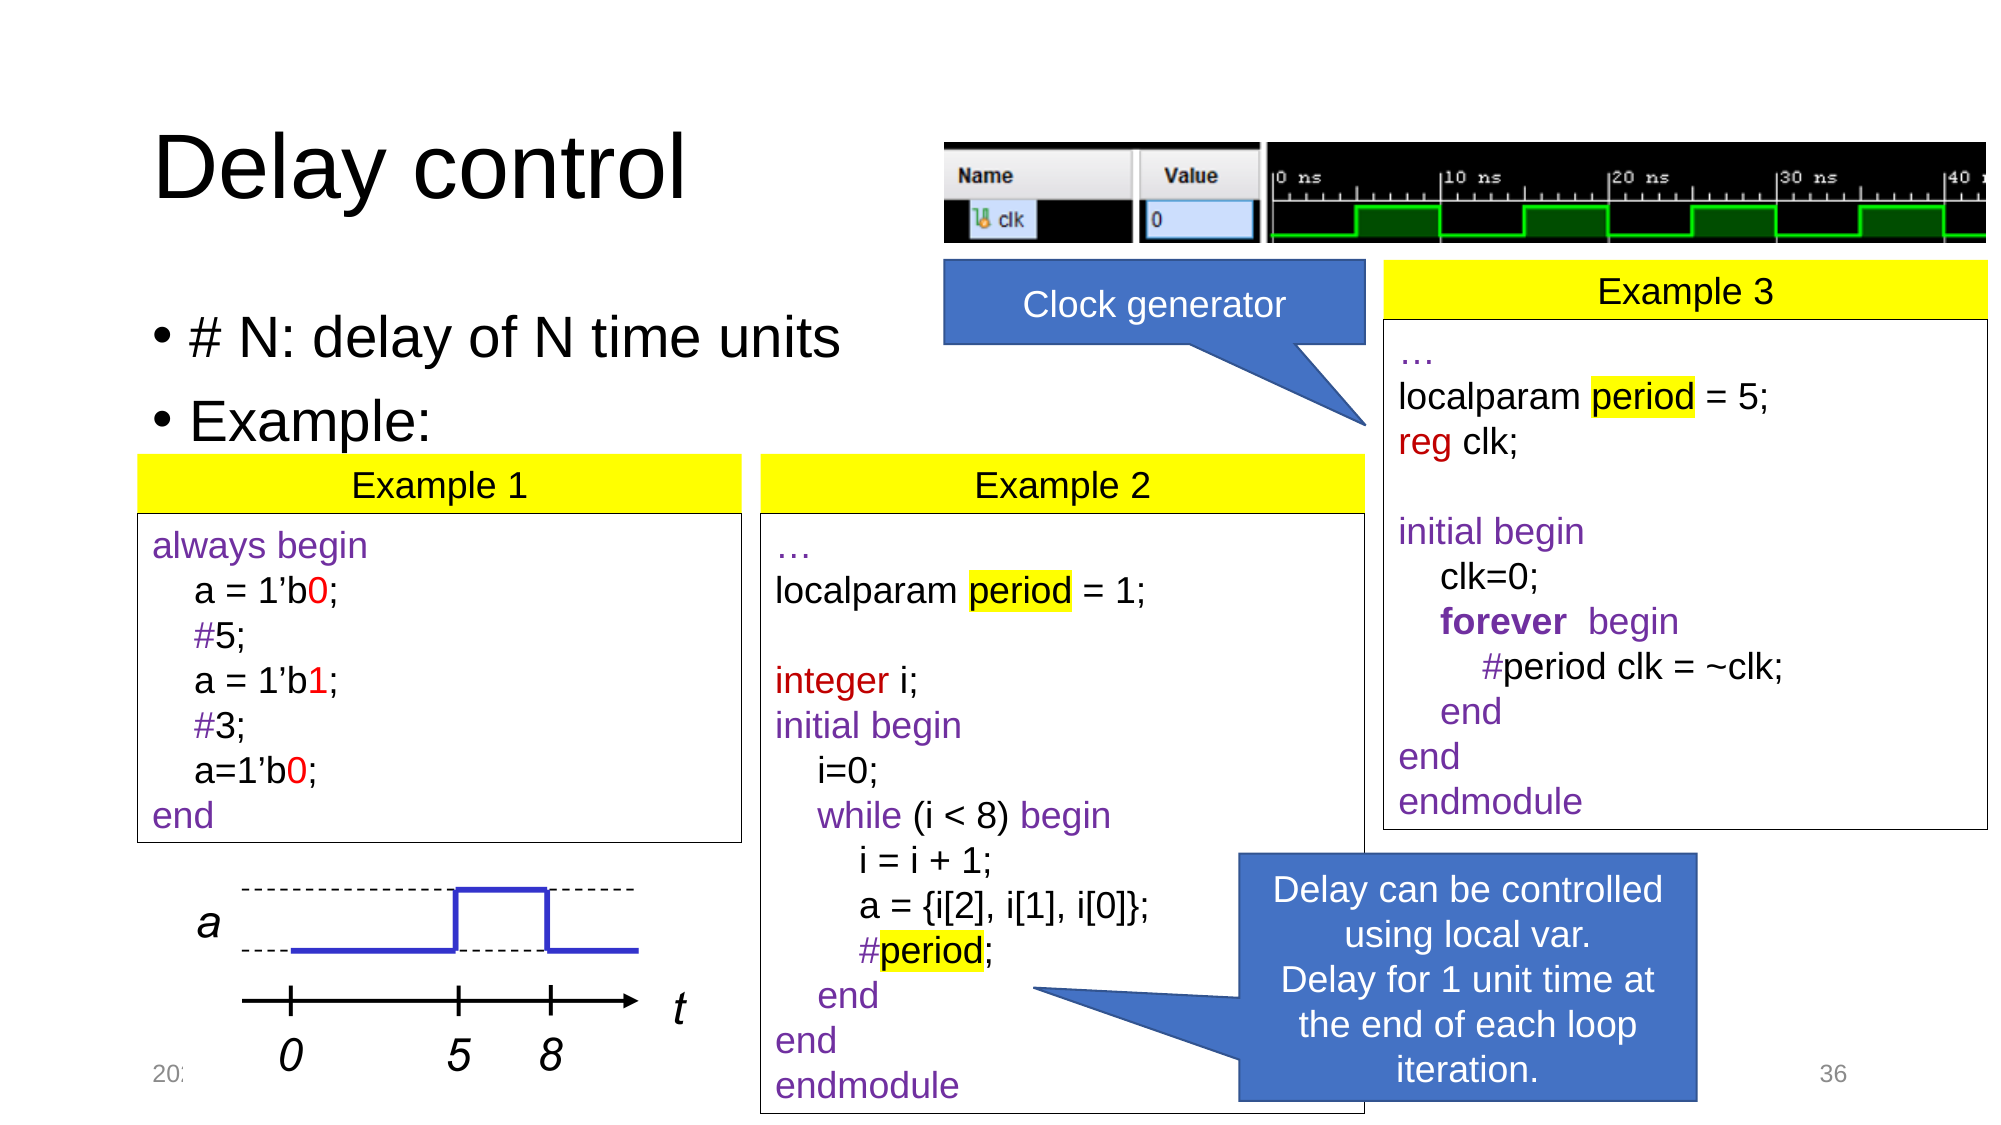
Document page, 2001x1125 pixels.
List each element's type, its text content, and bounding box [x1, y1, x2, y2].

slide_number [137, 1042, 588, 1103]
slide_number 36 [1412, 1042, 1863, 1103]
text_box always begin a = 1’b0; #5; a = 1’b1; #3; a=1’b0; end [137, 513, 742, 843]
list # N: delay of N time units Example: [137, 299, 919, 1014]
picture [183, 868, 707, 1086]
text_box Example 1 [137, 453, 742, 513]
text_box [1383, 259, 1988, 835]
text_box Delay can be controlled using local var. Delay for 1 unit time at the end of each loop iteration. [1365, 852, 1698, 1102]
picture [944, 142, 1986, 243]
text_box Clock generator [943, 258, 1367, 427]
title Delay control [137, 59, 1863, 278]
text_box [760, 453, 1365, 1120]
